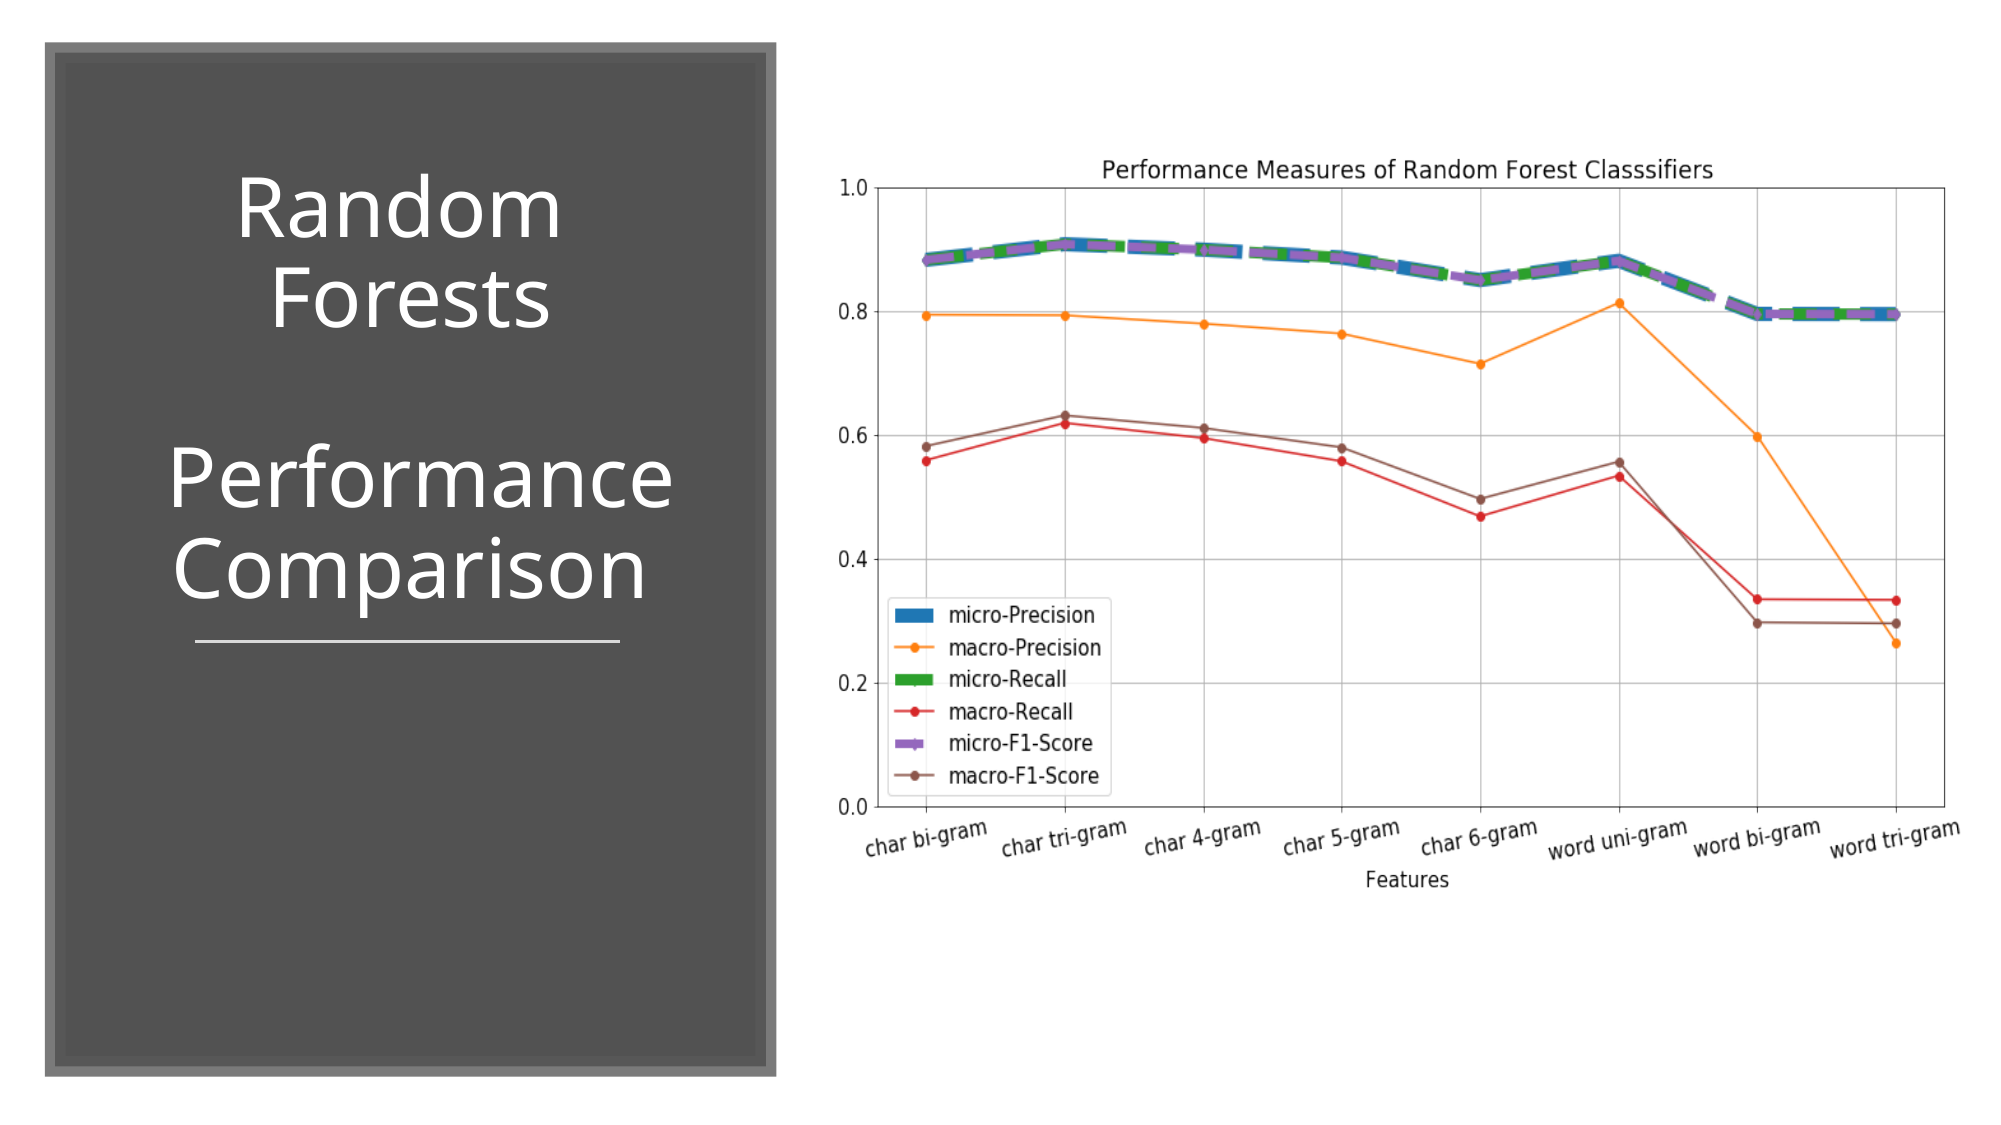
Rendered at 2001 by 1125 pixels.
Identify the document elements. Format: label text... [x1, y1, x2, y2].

text_box [54, 52, 767, 1067]
picture [829, 149, 1971, 902]
title Random Forests Performance Comparison [110, 149, 711, 624]
